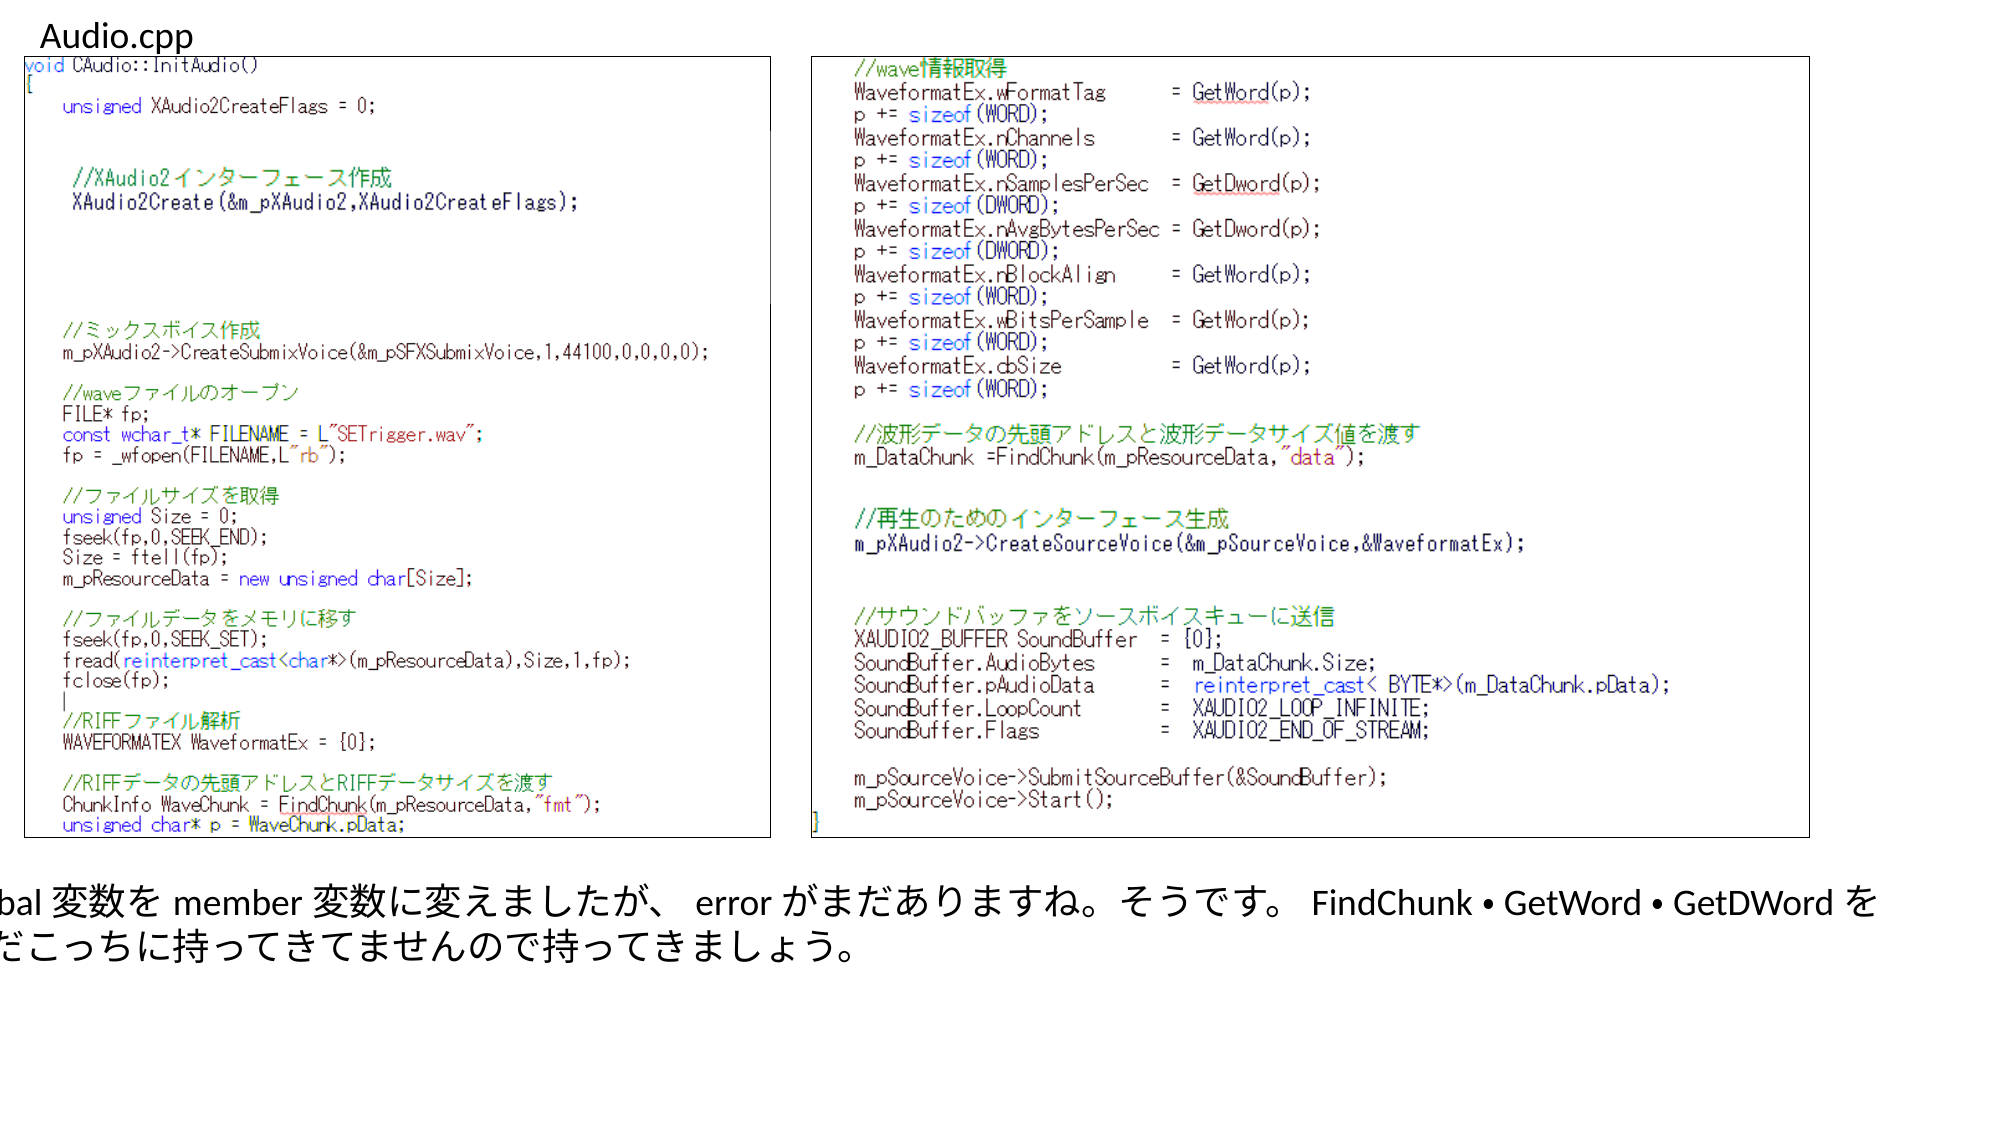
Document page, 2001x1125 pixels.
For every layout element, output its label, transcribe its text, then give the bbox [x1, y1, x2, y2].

picture [811, 56, 1810, 838]
text_box Audio.cpp [25, 3, 210, 56]
picture [24, 56, 771, 838]
text_box global変数をmember変数に変えましたが、errorがまだありますね。そうです。FindChunk・GetWord・GetDWordを まだこっちに持ってきてませんので持ってきましょう。 [0, 870, 1896, 976]
